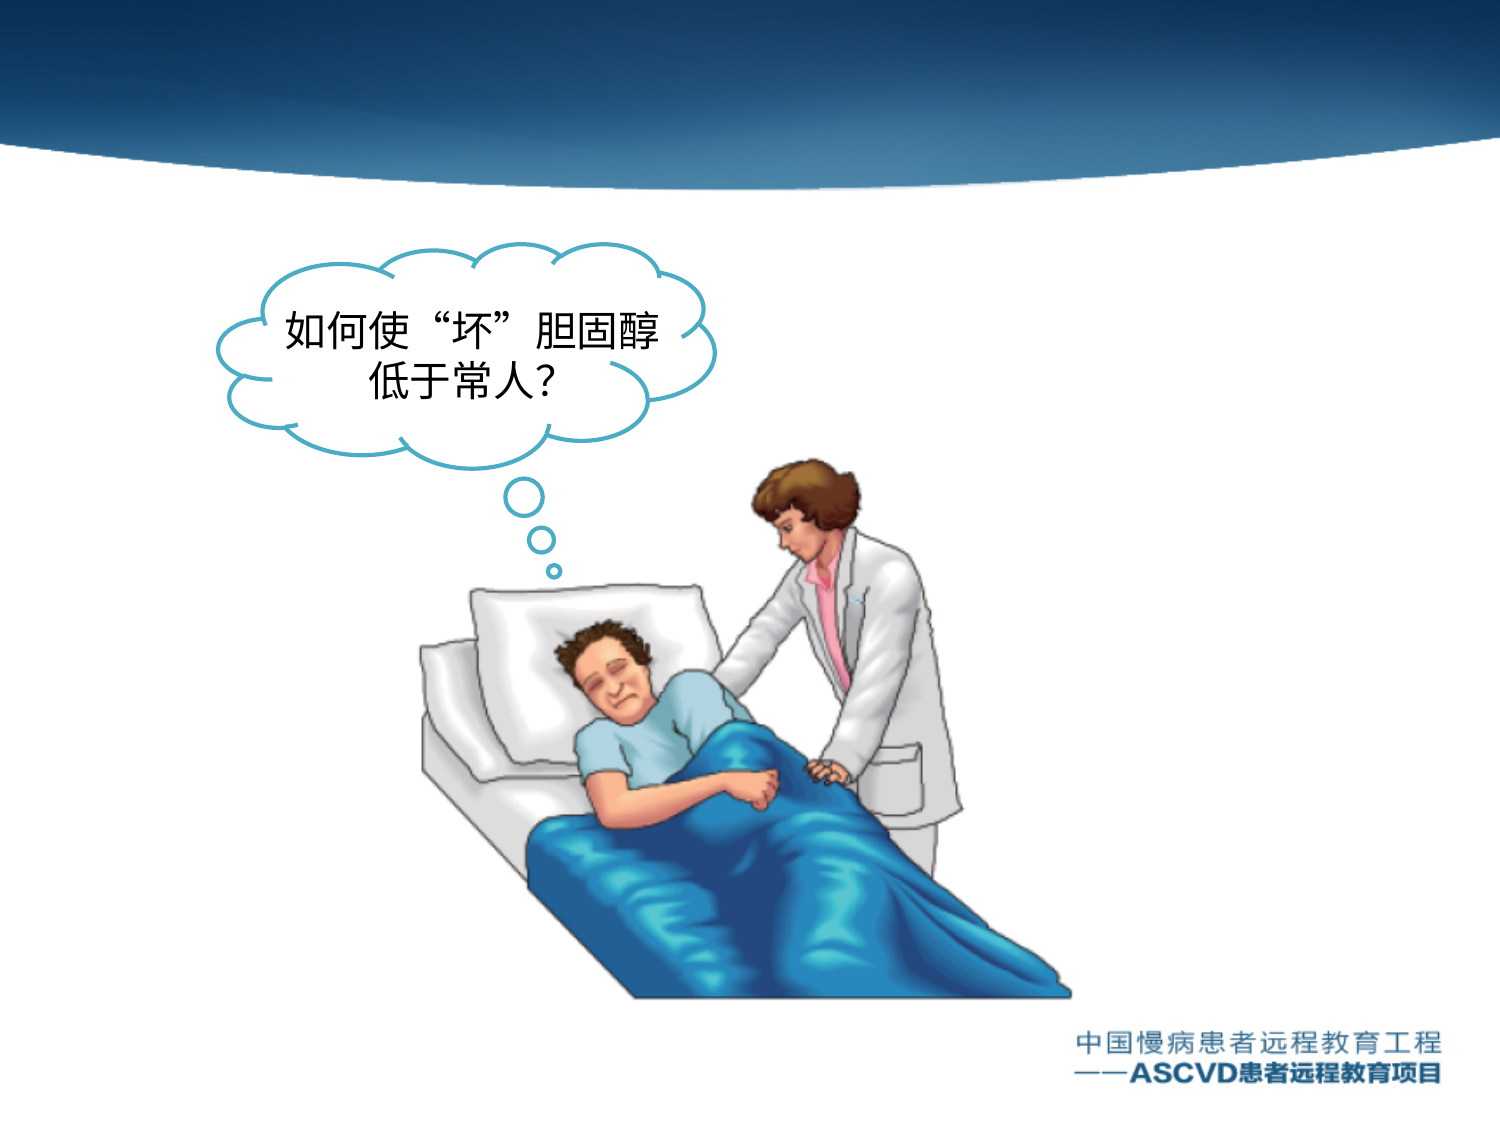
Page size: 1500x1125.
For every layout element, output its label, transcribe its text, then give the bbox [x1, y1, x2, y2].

picture [0, 0, 1500, 1125]
text_box [215, 242, 717, 458]
text_box 如何使“坏”胆固醇低于常人？ [265, 297, 680, 413]
